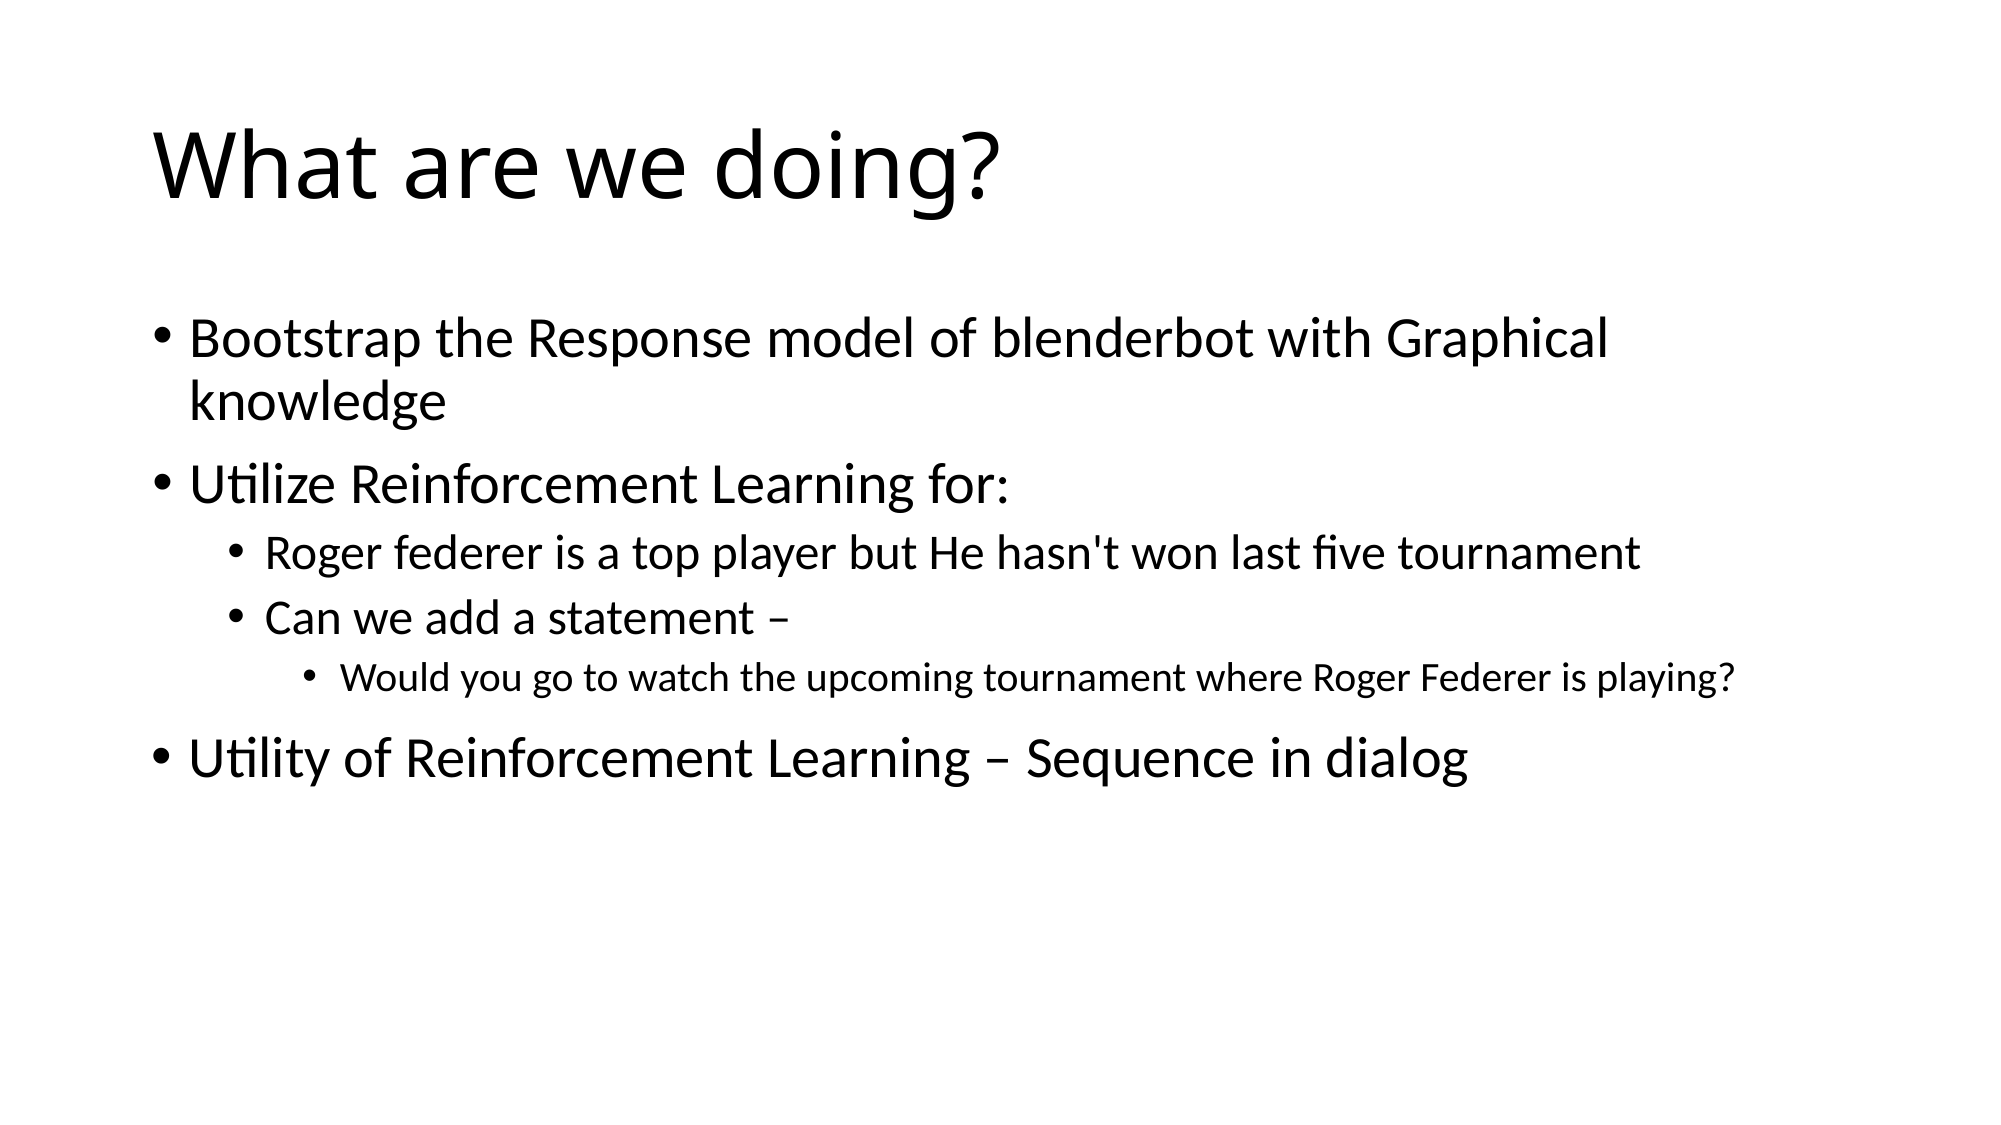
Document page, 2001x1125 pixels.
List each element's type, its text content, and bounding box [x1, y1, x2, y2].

text_box Utility of Reinforcement Learning – Sequence in dialog [136, 719, 1862, 1125]
list Bootstrap the Response model of blenderbot with Graphical knowledge Utilize Reinforcement Learning for: Roger federer is a top player but He hasn't won last five tournament Can we add a statement – Would you go to watch the upcoming tournament where Roger Federer is playing? [137, 299, 1863, 730]
title What are we doing? [137, 59, 1863, 278]
